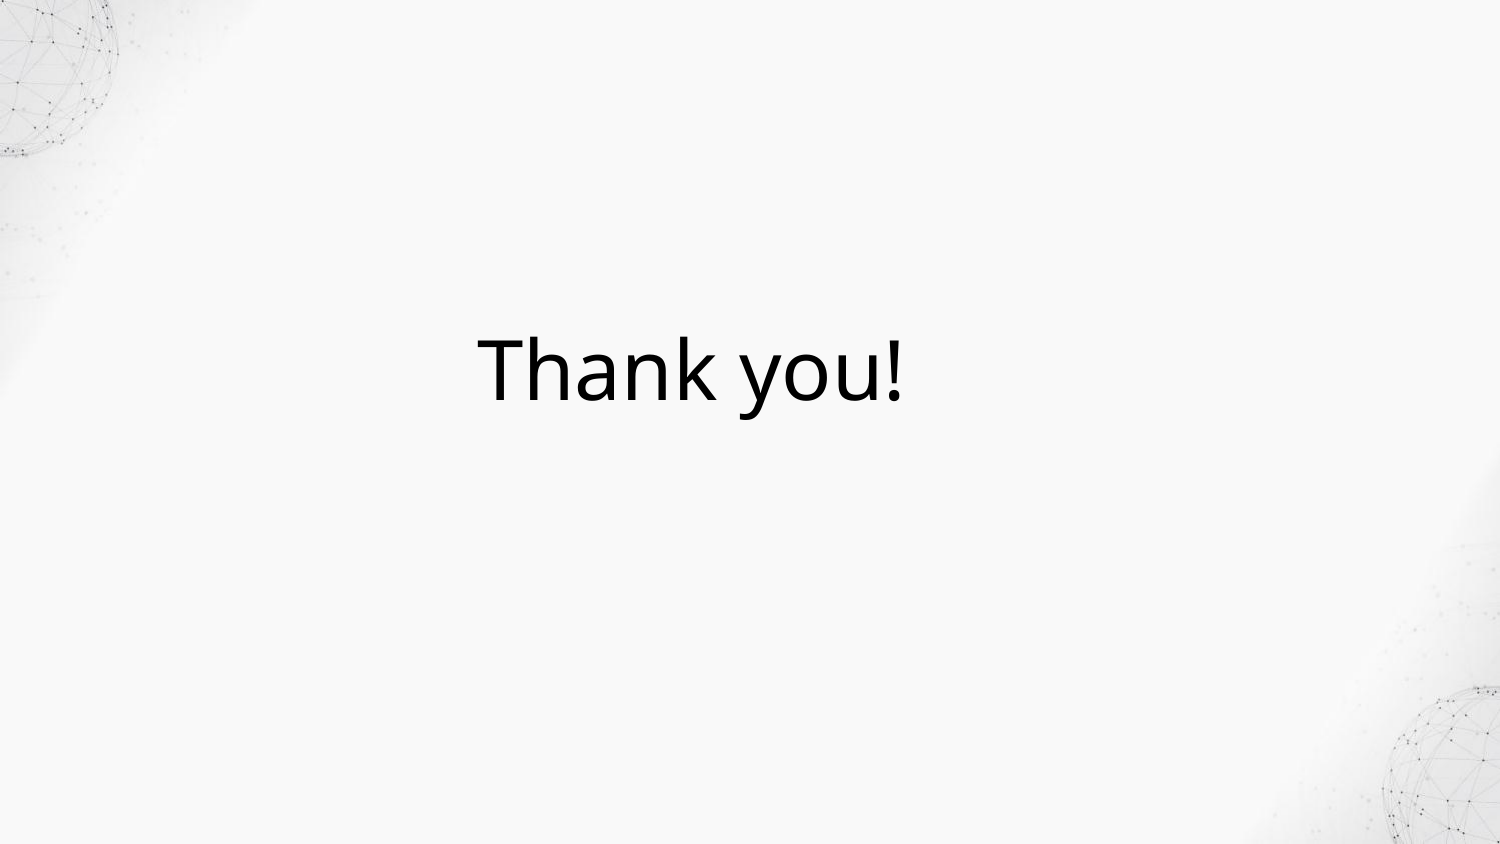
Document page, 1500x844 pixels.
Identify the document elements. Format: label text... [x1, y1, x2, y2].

picture [0, 0, 1500, 844]
text_box Thank you! [375, 309, 1281, 425]
